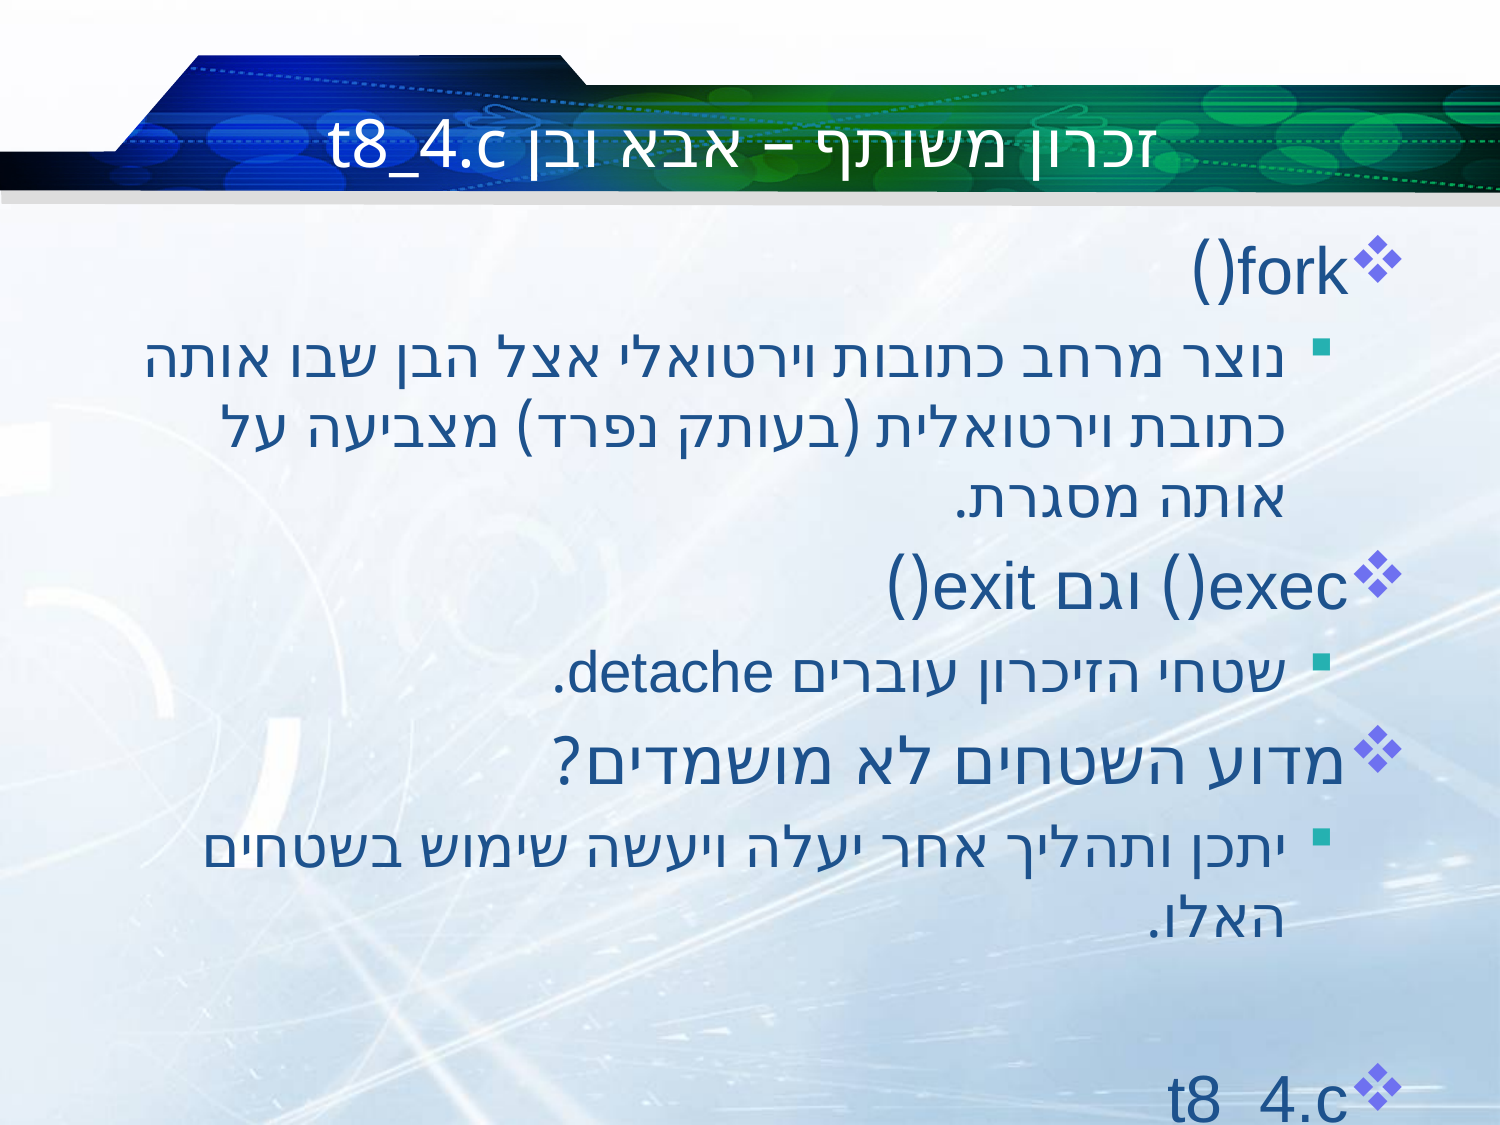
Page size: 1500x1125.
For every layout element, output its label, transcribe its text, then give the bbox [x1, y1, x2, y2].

list fork() נוצר מרחב כתובות וירטואלי אצל הבן שבו אותה כתובת וירטואלית (בעותק נפרד) מצביעה על אותה מסגרת. exec() וגם exit() שטחי הזיכרון עוברים detache. מדוע השטחים לא מושמדים? יתכן ותהליך אחר יעלה ויעשה שימוש בשטחים האלו. t8_4.c [74, 220, 1426, 1064]
title זכרון משותף – אבא ובן t8_4.c [99, 94, 1388, 188]
picture [0, 0, 1500, 1125]
